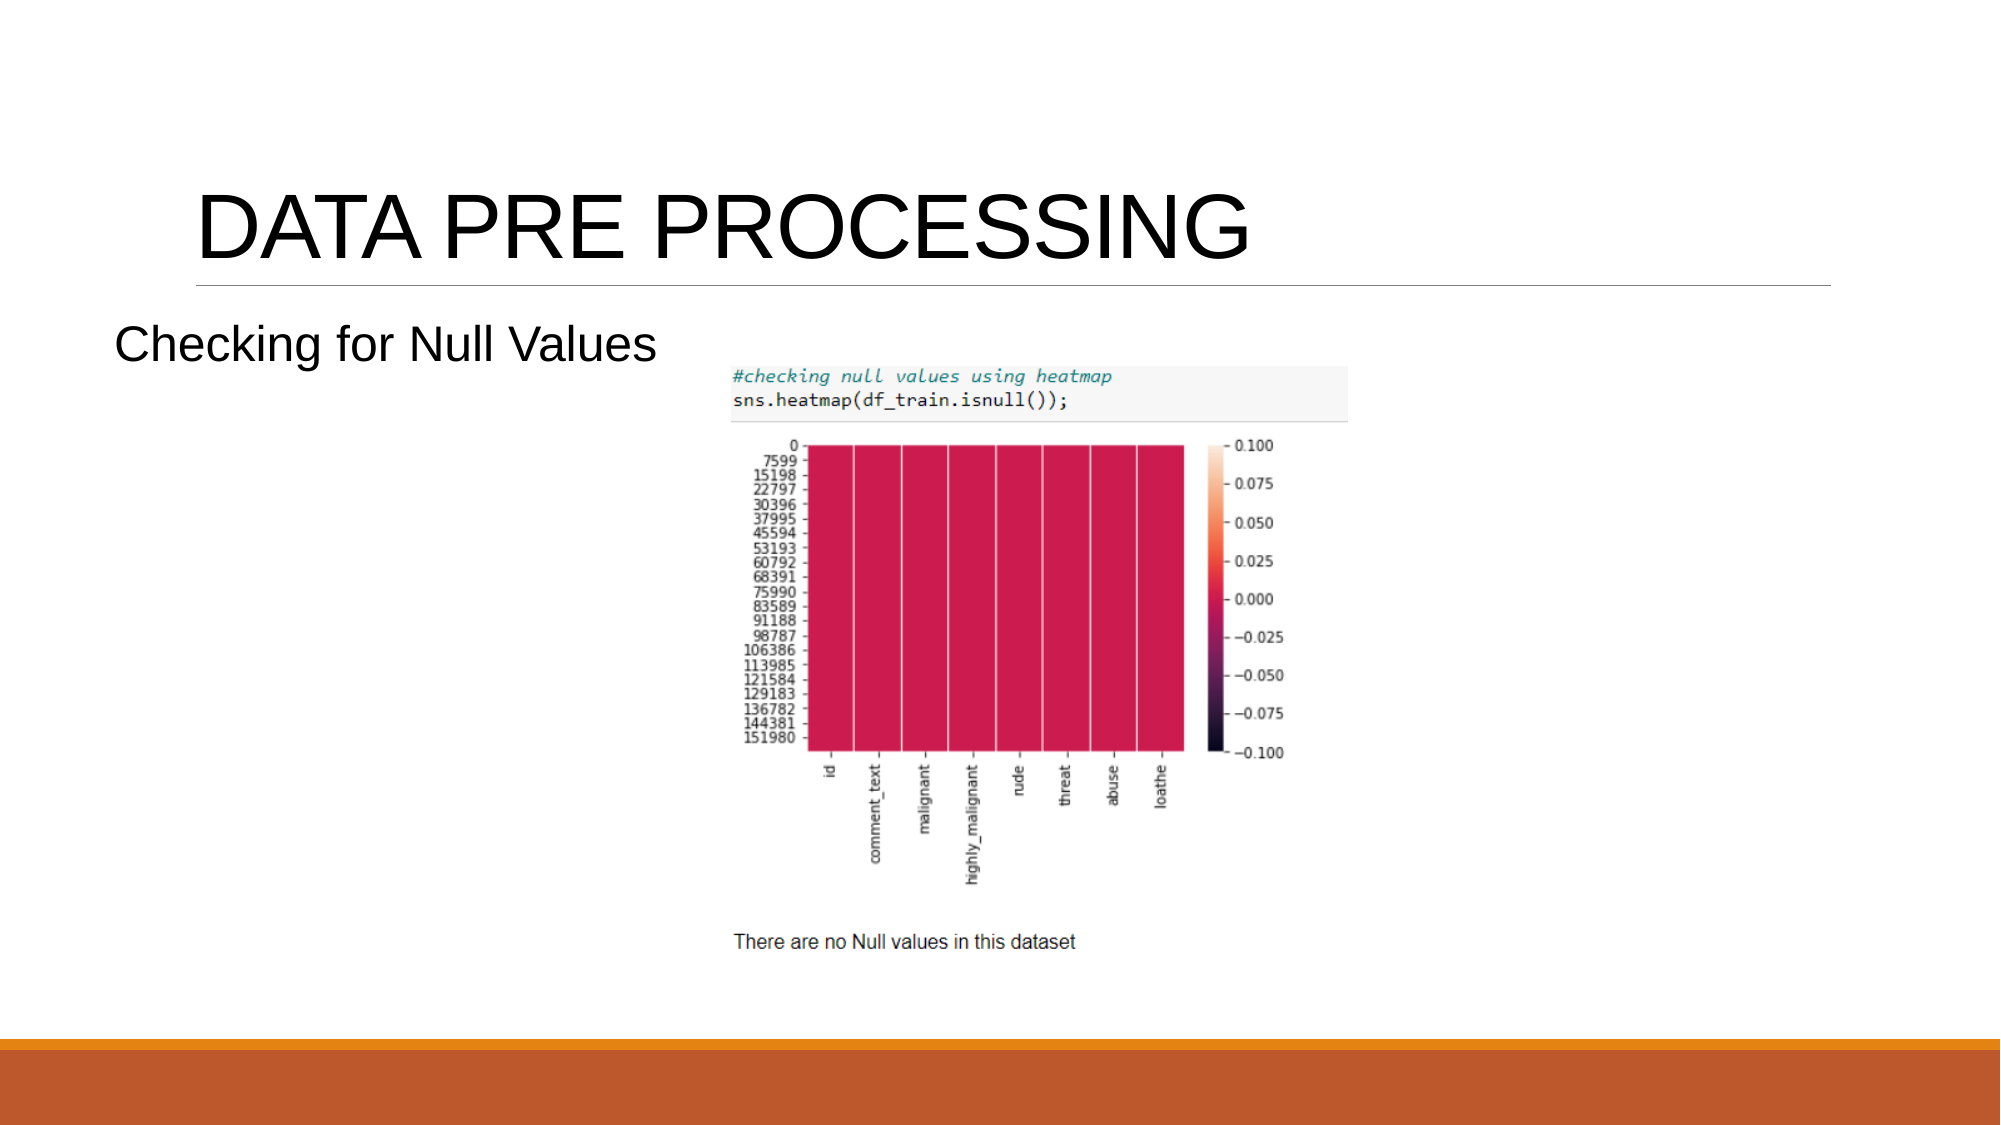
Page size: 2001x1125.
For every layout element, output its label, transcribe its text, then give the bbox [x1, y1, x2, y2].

text_box Checking for Null Values [99, 304, 701, 380]
picture [731, 366, 1349, 964]
title DATA PRE PROCESSING [180, 47, 1830, 285]
